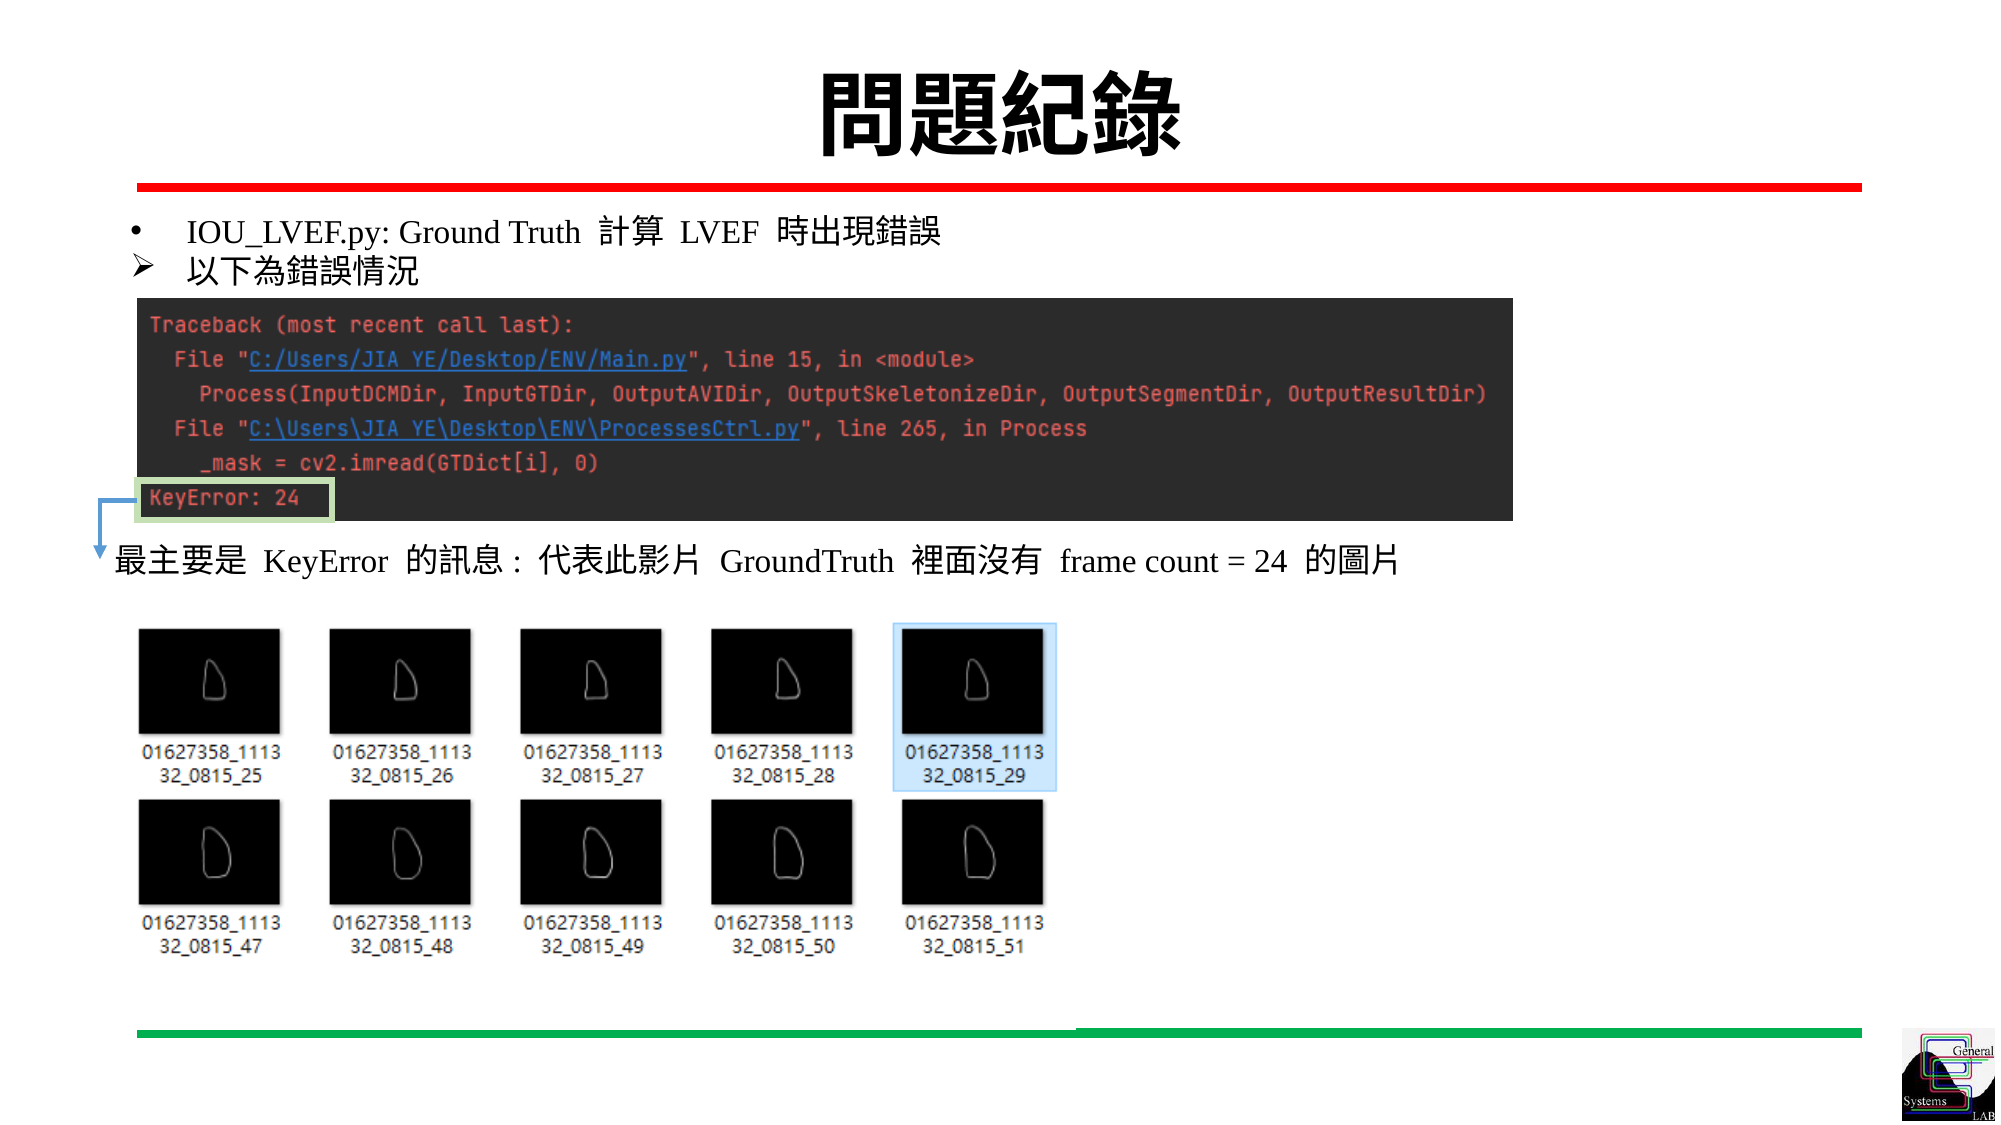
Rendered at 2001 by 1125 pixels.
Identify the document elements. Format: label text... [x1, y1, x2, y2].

text_box IOU_LVEF.py: Ground Truth 計算 LVEF 時出現錯誤 以下為錯誤情況 [115, 202, 957, 297]
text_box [122, 500, 138, 560]
picture [137, 298, 1513, 521]
title 問題紀錄 [137, 59, 1863, 178]
picture [1902, 1028, 1995, 1121]
text_box 最主要是 KeyError 的訊息: 代表此影片 GroundTruth 裡面沒有 frame count = 24 的圖片 [99, 531, 1419, 587]
picture [122, 612, 1076, 1030]
